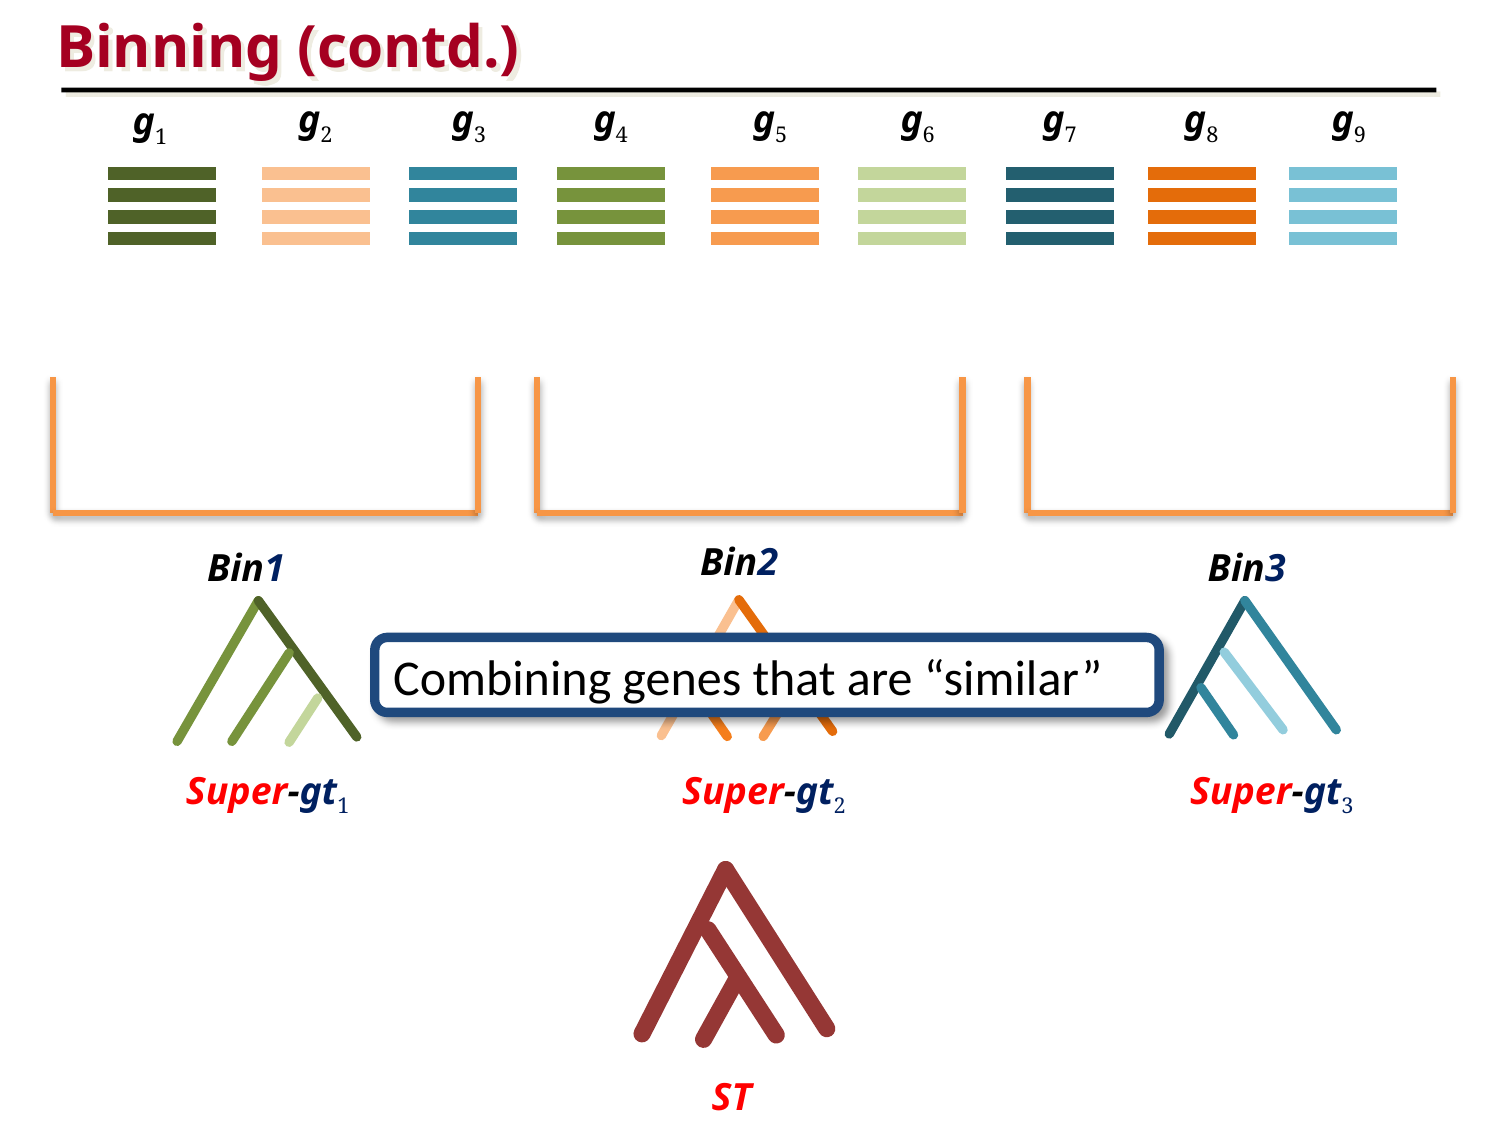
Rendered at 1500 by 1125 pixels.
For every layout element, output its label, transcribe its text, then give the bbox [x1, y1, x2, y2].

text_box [176, 600, 358, 743]
text_box Super-gt3 [1175, 759, 1400, 826]
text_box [708, 164, 822, 248]
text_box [661, 599, 833, 737]
text_box g7 [1027, 106, 1099, 154]
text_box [641, 869, 827, 1040]
text_box g5 [738, 106, 809, 154]
text_box ST [696, 1065, 816, 1125]
text_box g2 [283, 106, 355, 154]
text_box Combining genes that are “similar” [374, 637, 656, 713]
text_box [554, 164, 668, 248]
text_box g8 [1169, 106, 1241, 154]
text_box Bin1 [192, 536, 316, 597]
text_box Combining genes that are “similar” [837, 637, 1160, 713]
text_box g6 [885, 106, 957, 154]
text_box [1287, 164, 1400, 248]
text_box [52, 376, 479, 514]
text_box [1145, 164, 1259, 248]
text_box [537, 376, 963, 514]
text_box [105, 164, 219, 248]
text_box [407, 164, 520, 248]
text_box g9 [1316, 106, 1388, 154]
text_box Super-gt1 [171, 759, 396, 826]
text_box g3 [436, 106, 508, 154]
text_box g1 [117, 106, 207, 156]
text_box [1027, 376, 1454, 514]
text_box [855, 164, 969, 248]
text_box Binning (contd.) [41, 1, 1394, 102]
text_box g4 [578, 106, 650, 154]
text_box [1169, 600, 1337, 736]
text_box Super-gt2 [667, 759, 892, 826]
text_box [259, 164, 373, 248]
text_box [1003, 164, 1117, 248]
text_box Bin2 [685, 530, 809, 591]
text_box Bin3 [1192, 536, 1317, 597]
